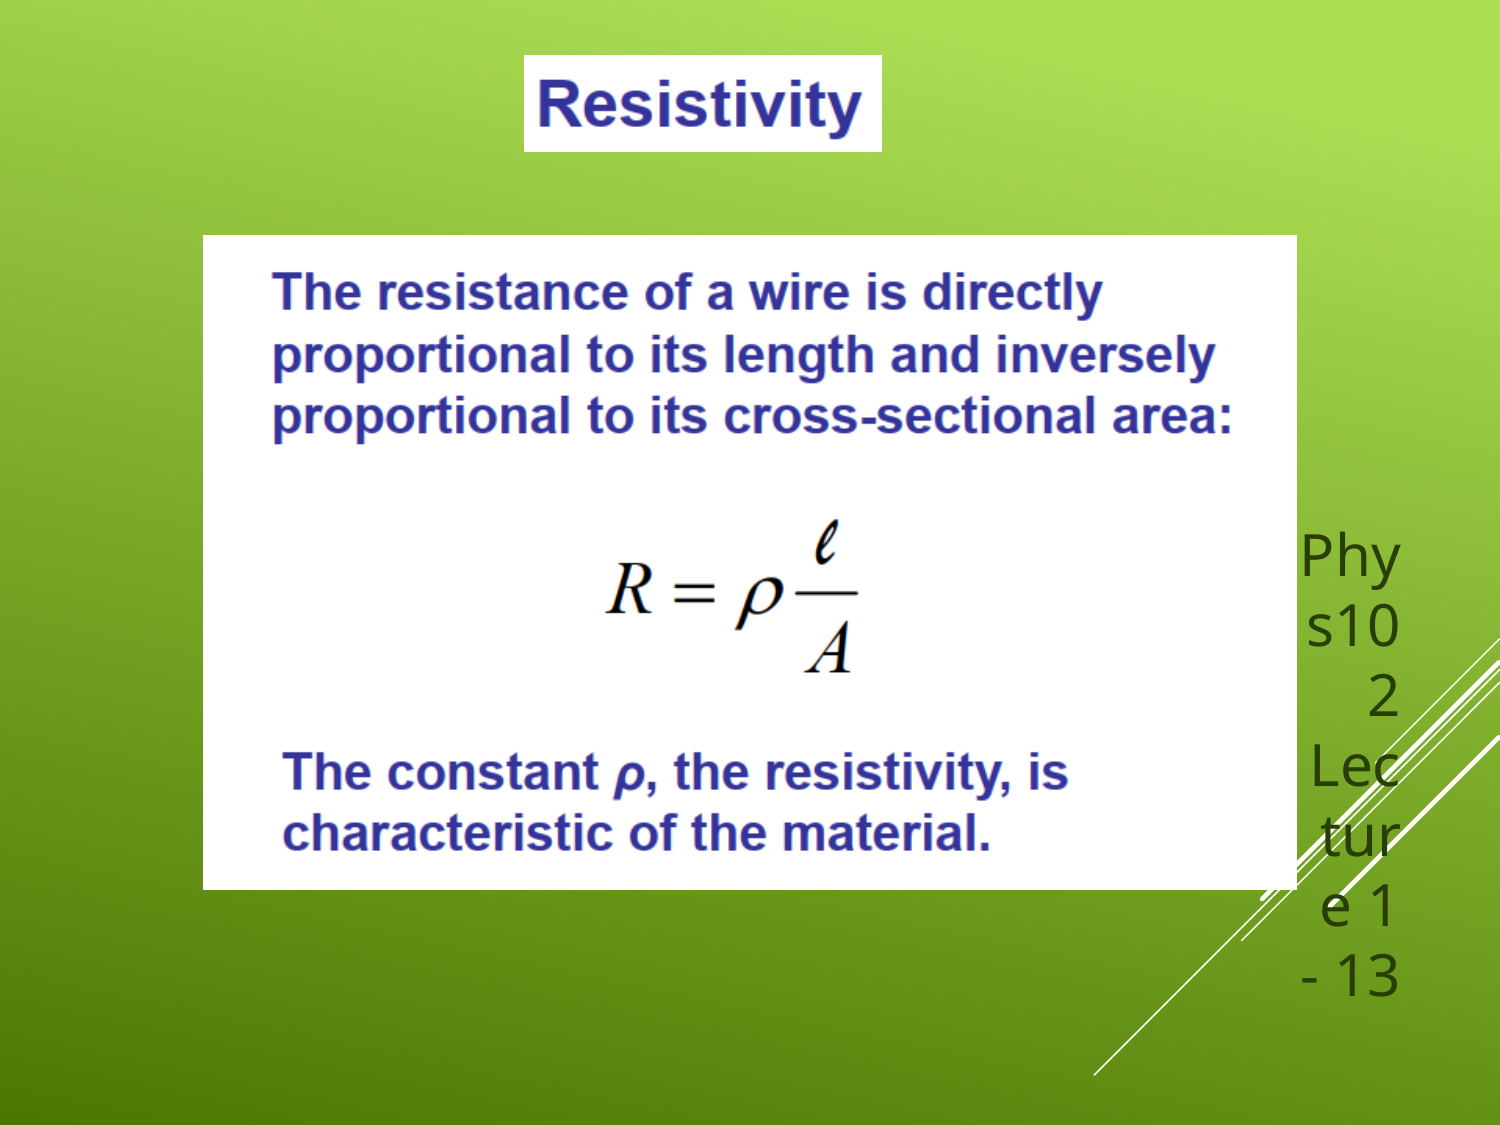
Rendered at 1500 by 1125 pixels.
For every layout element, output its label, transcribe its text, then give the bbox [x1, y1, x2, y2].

picture [523, 54, 883, 153]
slide_number Phys102 Lecture 1 - 13 [1275, 915, 1416, 1025]
picture [203, 234, 1297, 890]
